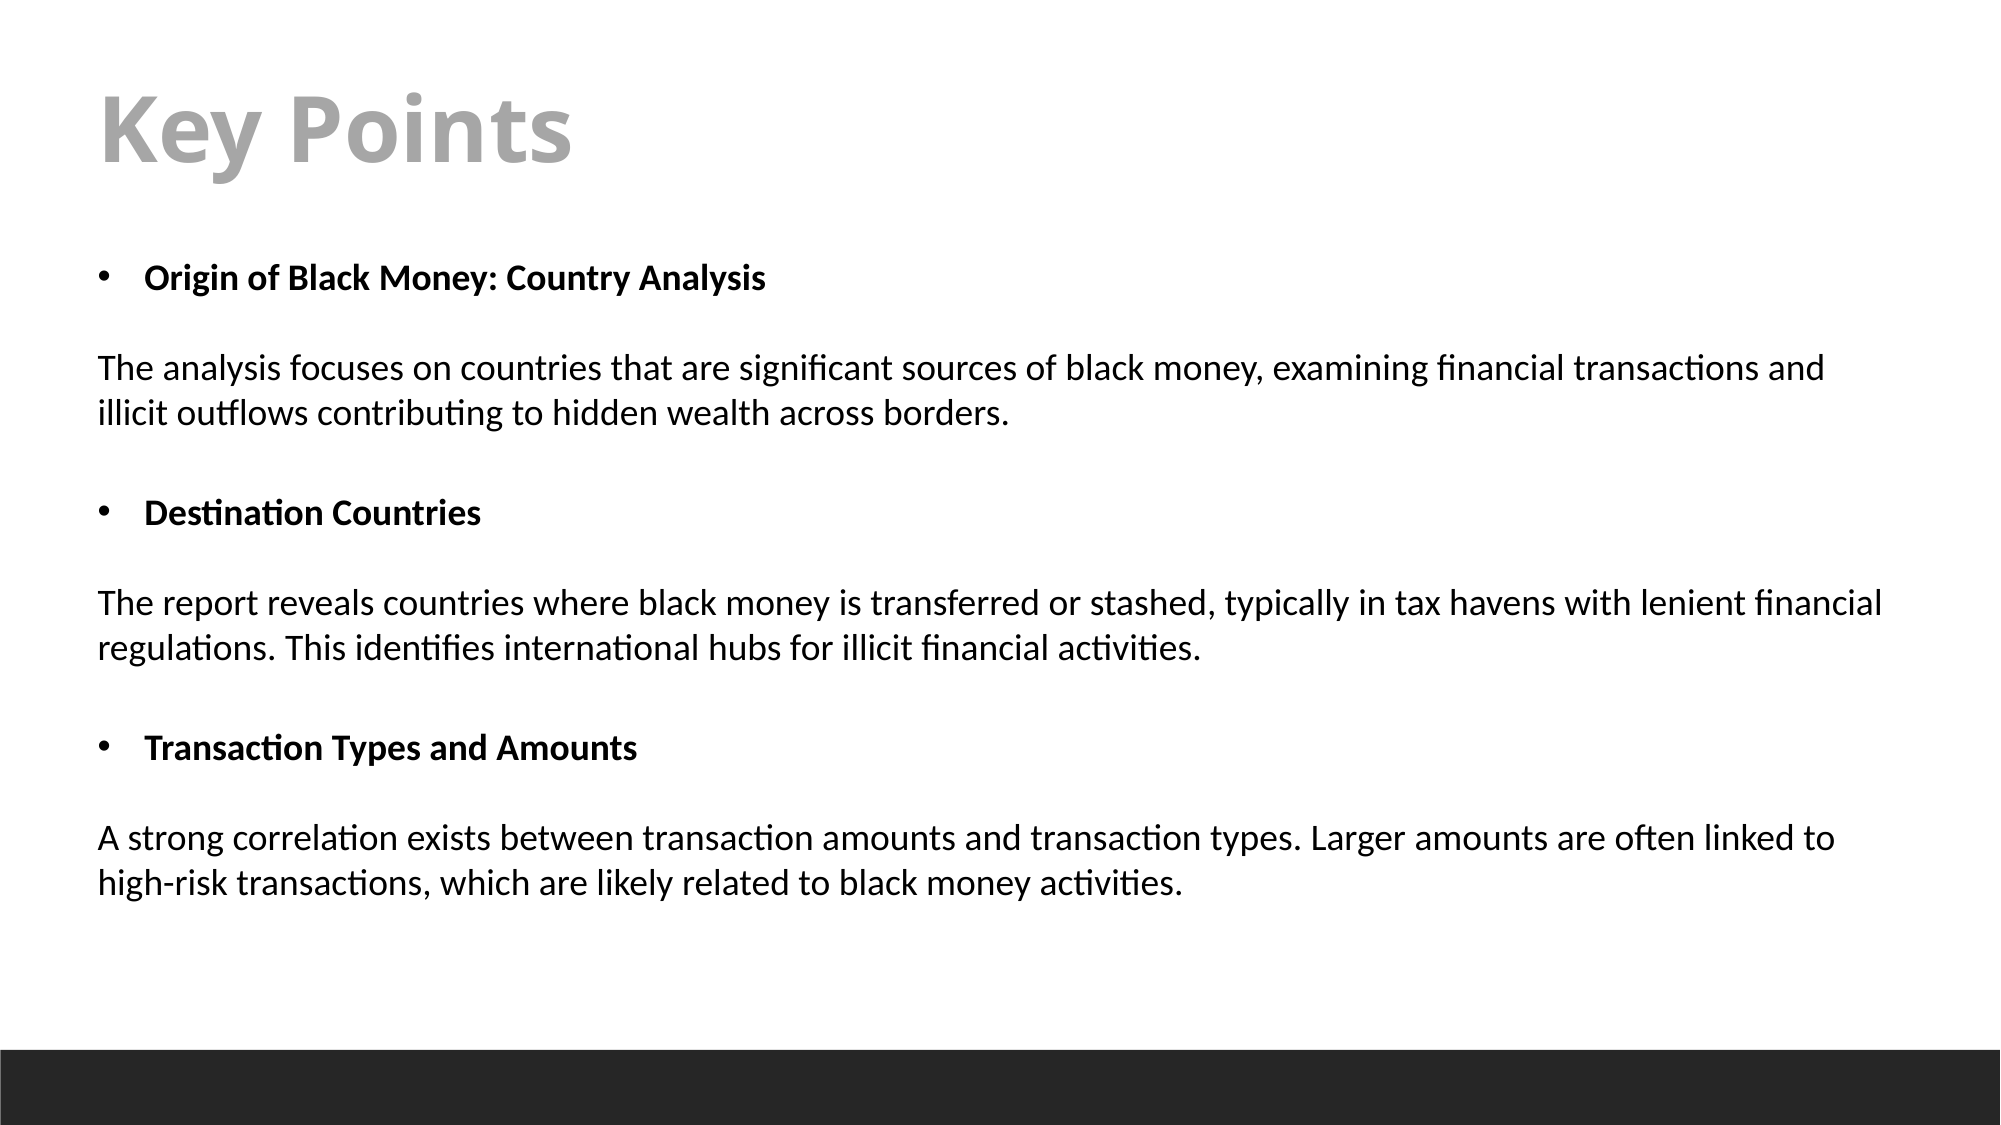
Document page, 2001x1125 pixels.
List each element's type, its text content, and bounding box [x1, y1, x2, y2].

text_box Origin of Black Money: Country Analysis The analysis focuses on countries that are significant sources of black money, examining financial transactions and illicit outflows contributing to hidden wealth across borders. [82, 245, 1916, 441]
text_box Destination Countries The report reveals countries where black money is transferred or stashed, typically in tax havens with lenient financial regulations. This identifies international hubs for illicit financial activities. [82, 480, 1916, 676]
text_box Key Points [82, 63, 1846, 189]
text_box Transaction Types and Amounts A strong correlation exists between transaction amounts and transaction types. Larger amounts are often linked to high-risk transactions, which are likely related to black money activities. [82, 715, 1916, 911]
